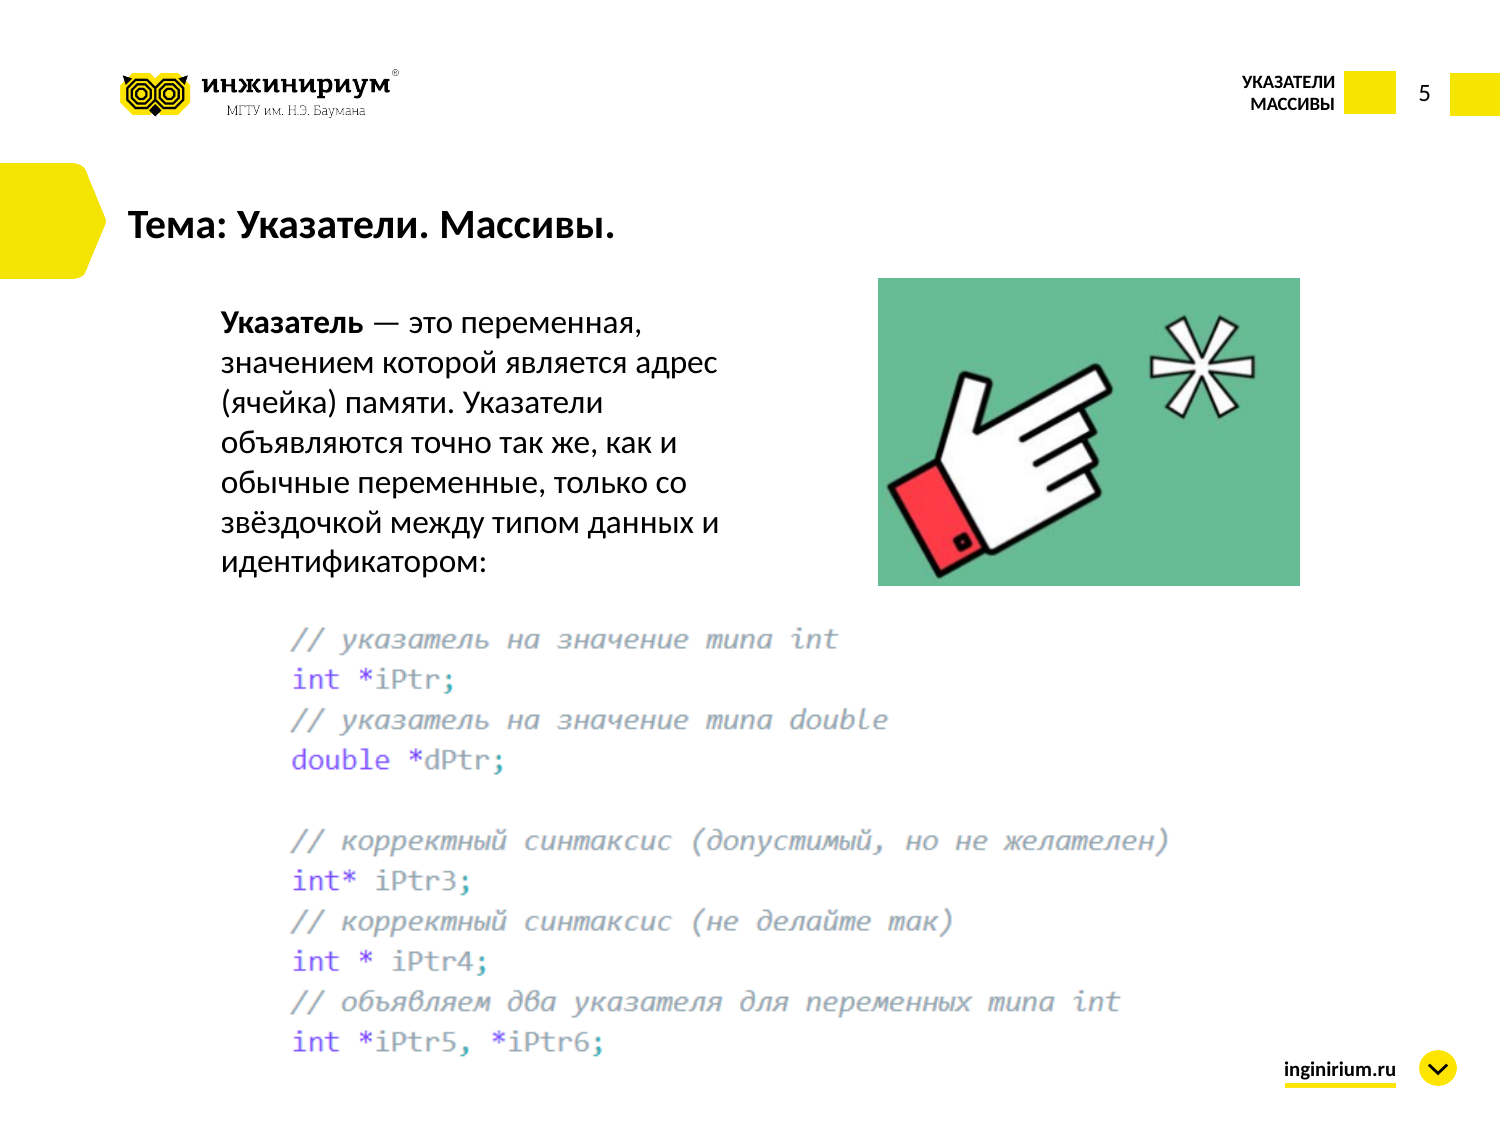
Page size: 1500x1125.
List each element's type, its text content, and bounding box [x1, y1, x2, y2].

picture [878, 278, 1300, 587]
picture [1449, 73, 1500, 116]
text_box 5 [1403, 68, 1447, 114]
picture [280, 615, 1185, 1063]
text_box Указатель — это переменная, значением которой является адрес (ячейка) памяти. Указатели объявляются точно так же, как и обычные переменные, только со звёздочкой между типом данных и идентификатором: [205, 292, 779, 588]
picture [0, 163, 106, 279]
picture [1419, 1049, 1457, 1086]
text_box inginirium.ru [1263, 1047, 1412, 1088]
picture [1344, 71, 1396, 115]
picture [1284, 1083, 1396, 1088]
text_box УКАЗАТЕЛИ МАССИВЫ [723, 62, 1350, 122]
picture [120, 68, 399, 119]
text_box Тема: Указатели. Массивы. [113, 189, 1353, 255]
